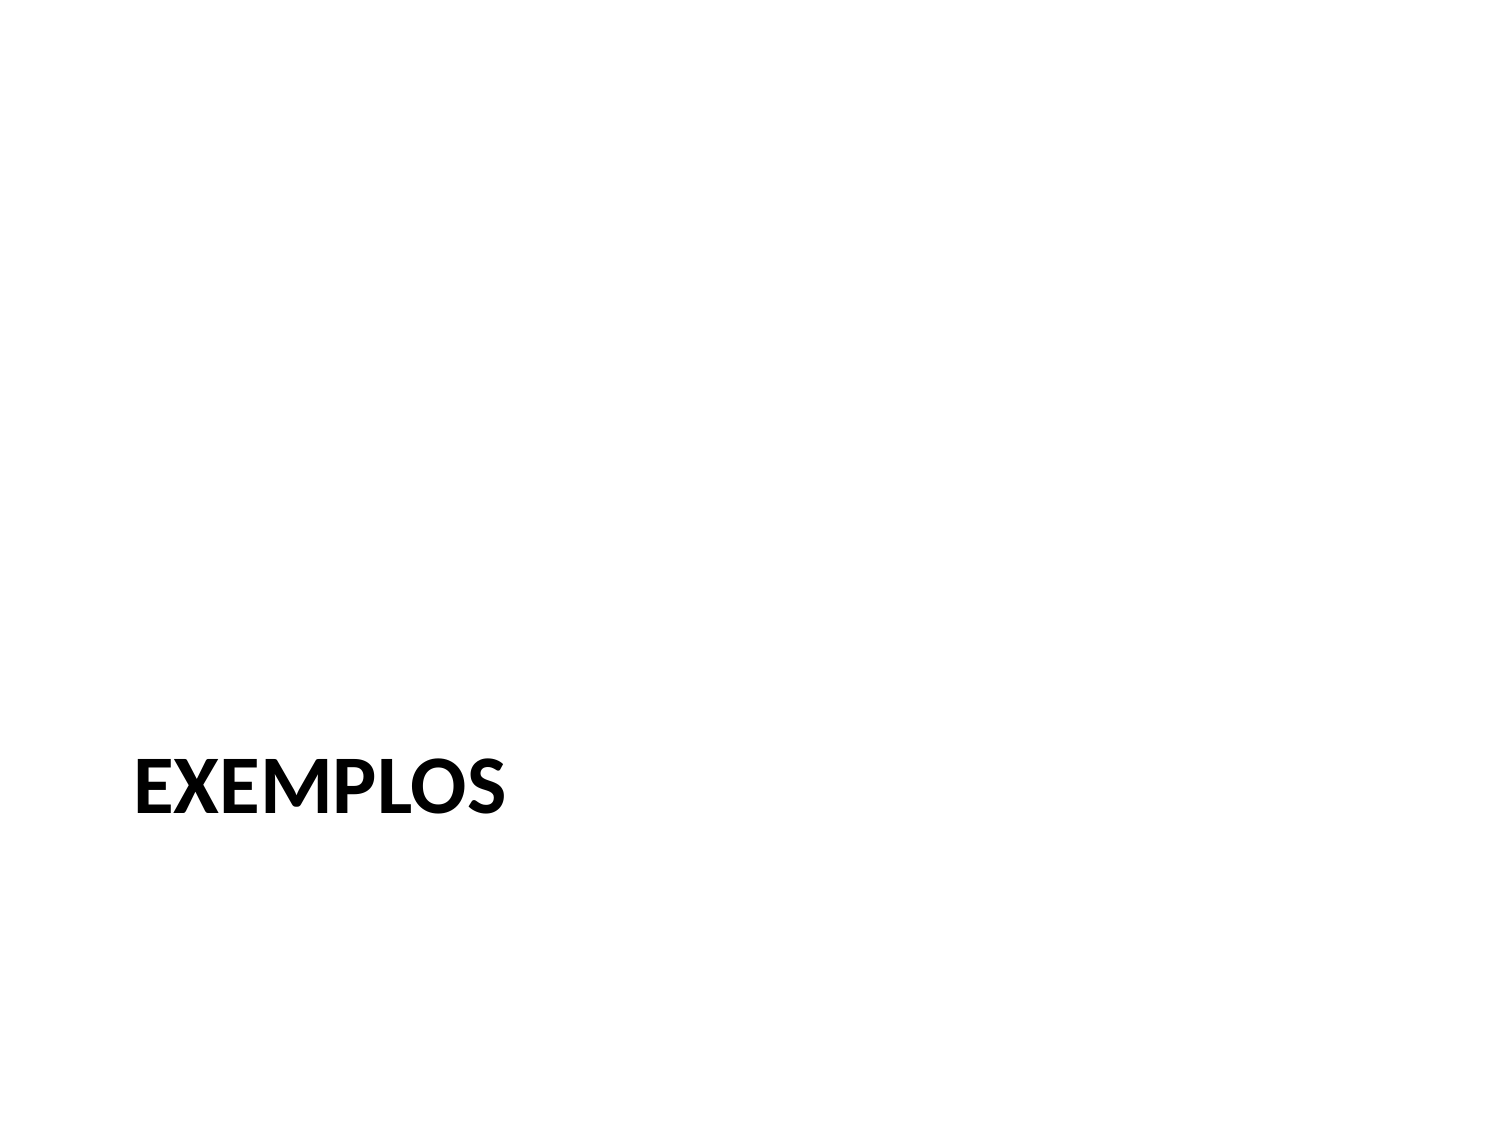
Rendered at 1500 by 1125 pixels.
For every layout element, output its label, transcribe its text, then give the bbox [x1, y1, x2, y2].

title Exemplos [118, 722, 1394, 947]
